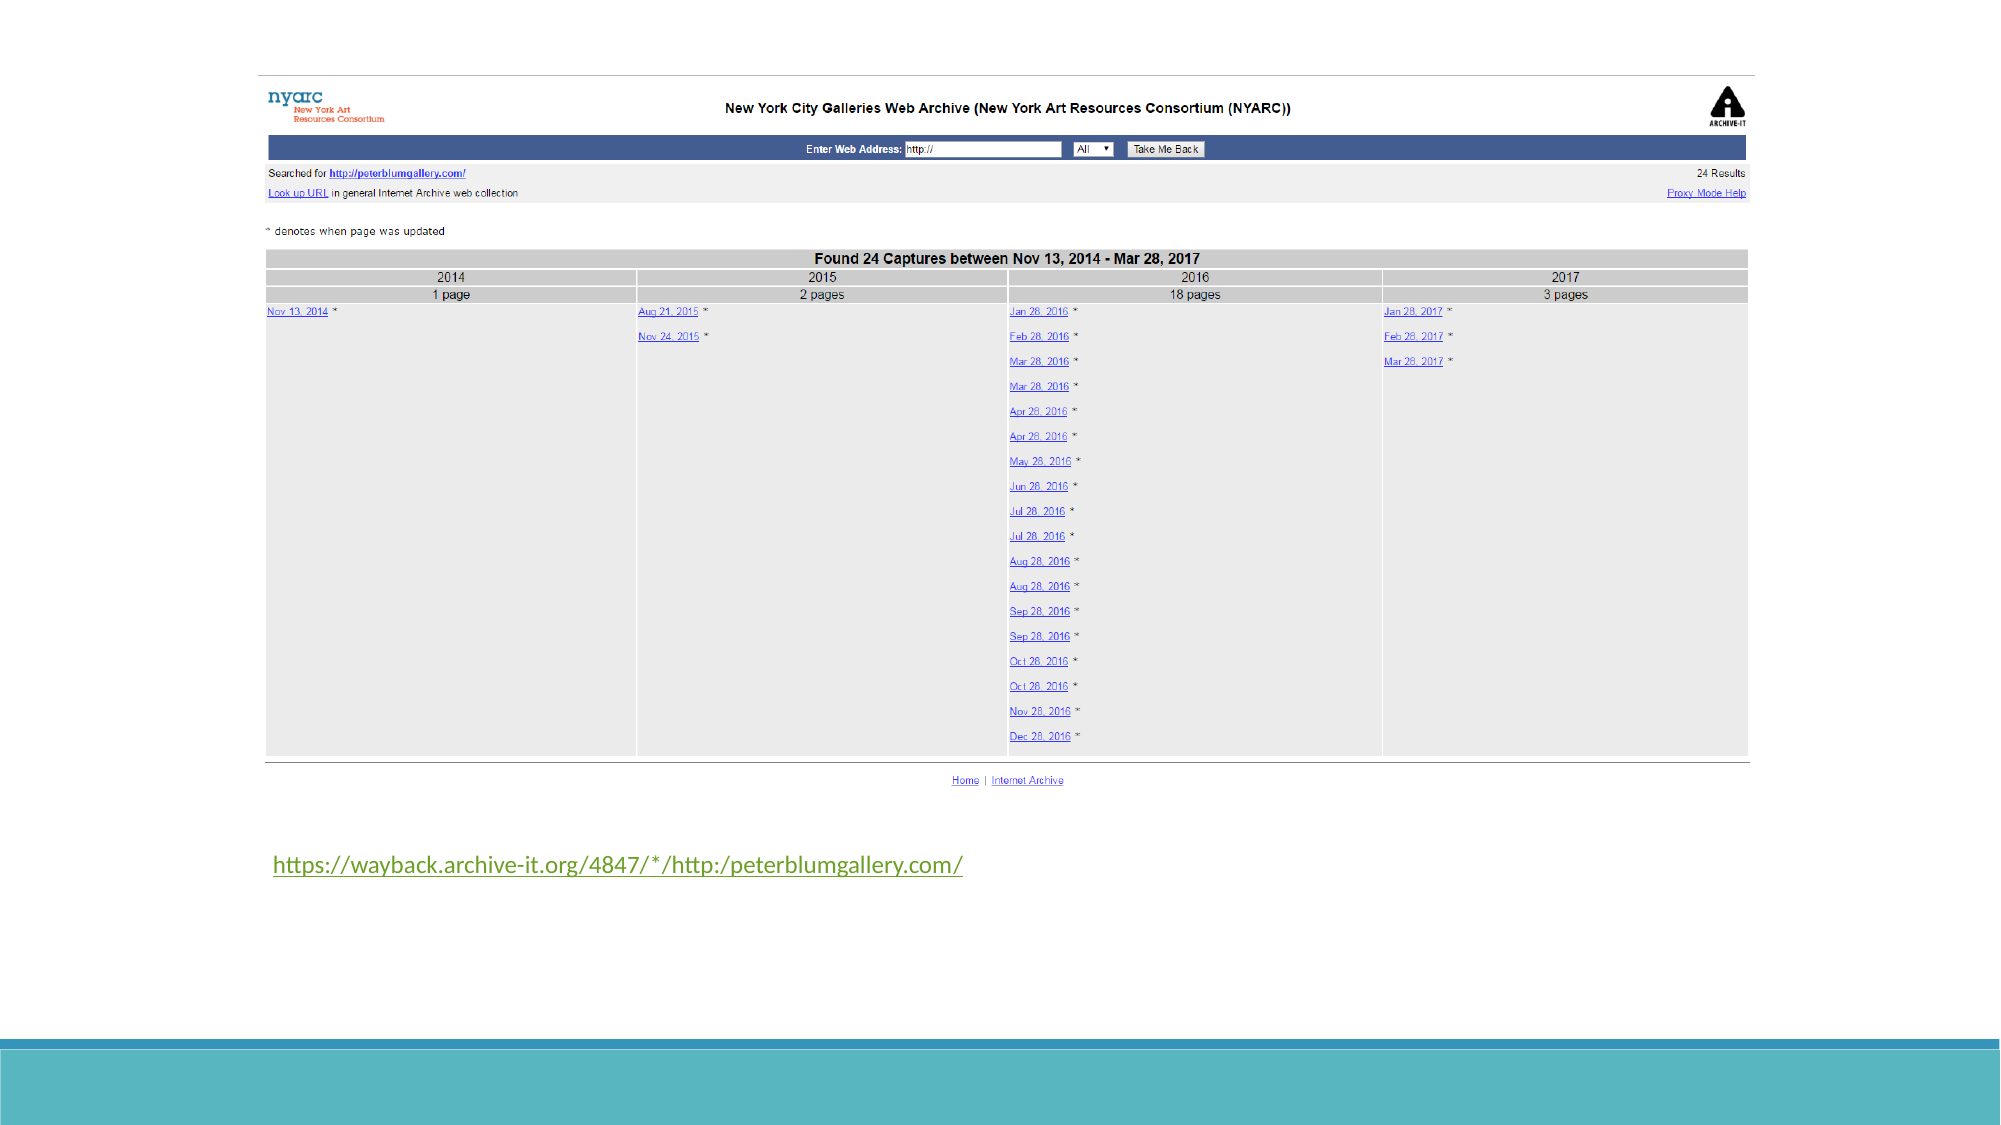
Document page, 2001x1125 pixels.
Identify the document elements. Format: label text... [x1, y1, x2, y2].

text_box https://wayback.archive-it.org/4847/*/http:/peterblumgallery.com/ [258, 841, 1894, 917]
picture [257, 75, 1756, 814]
